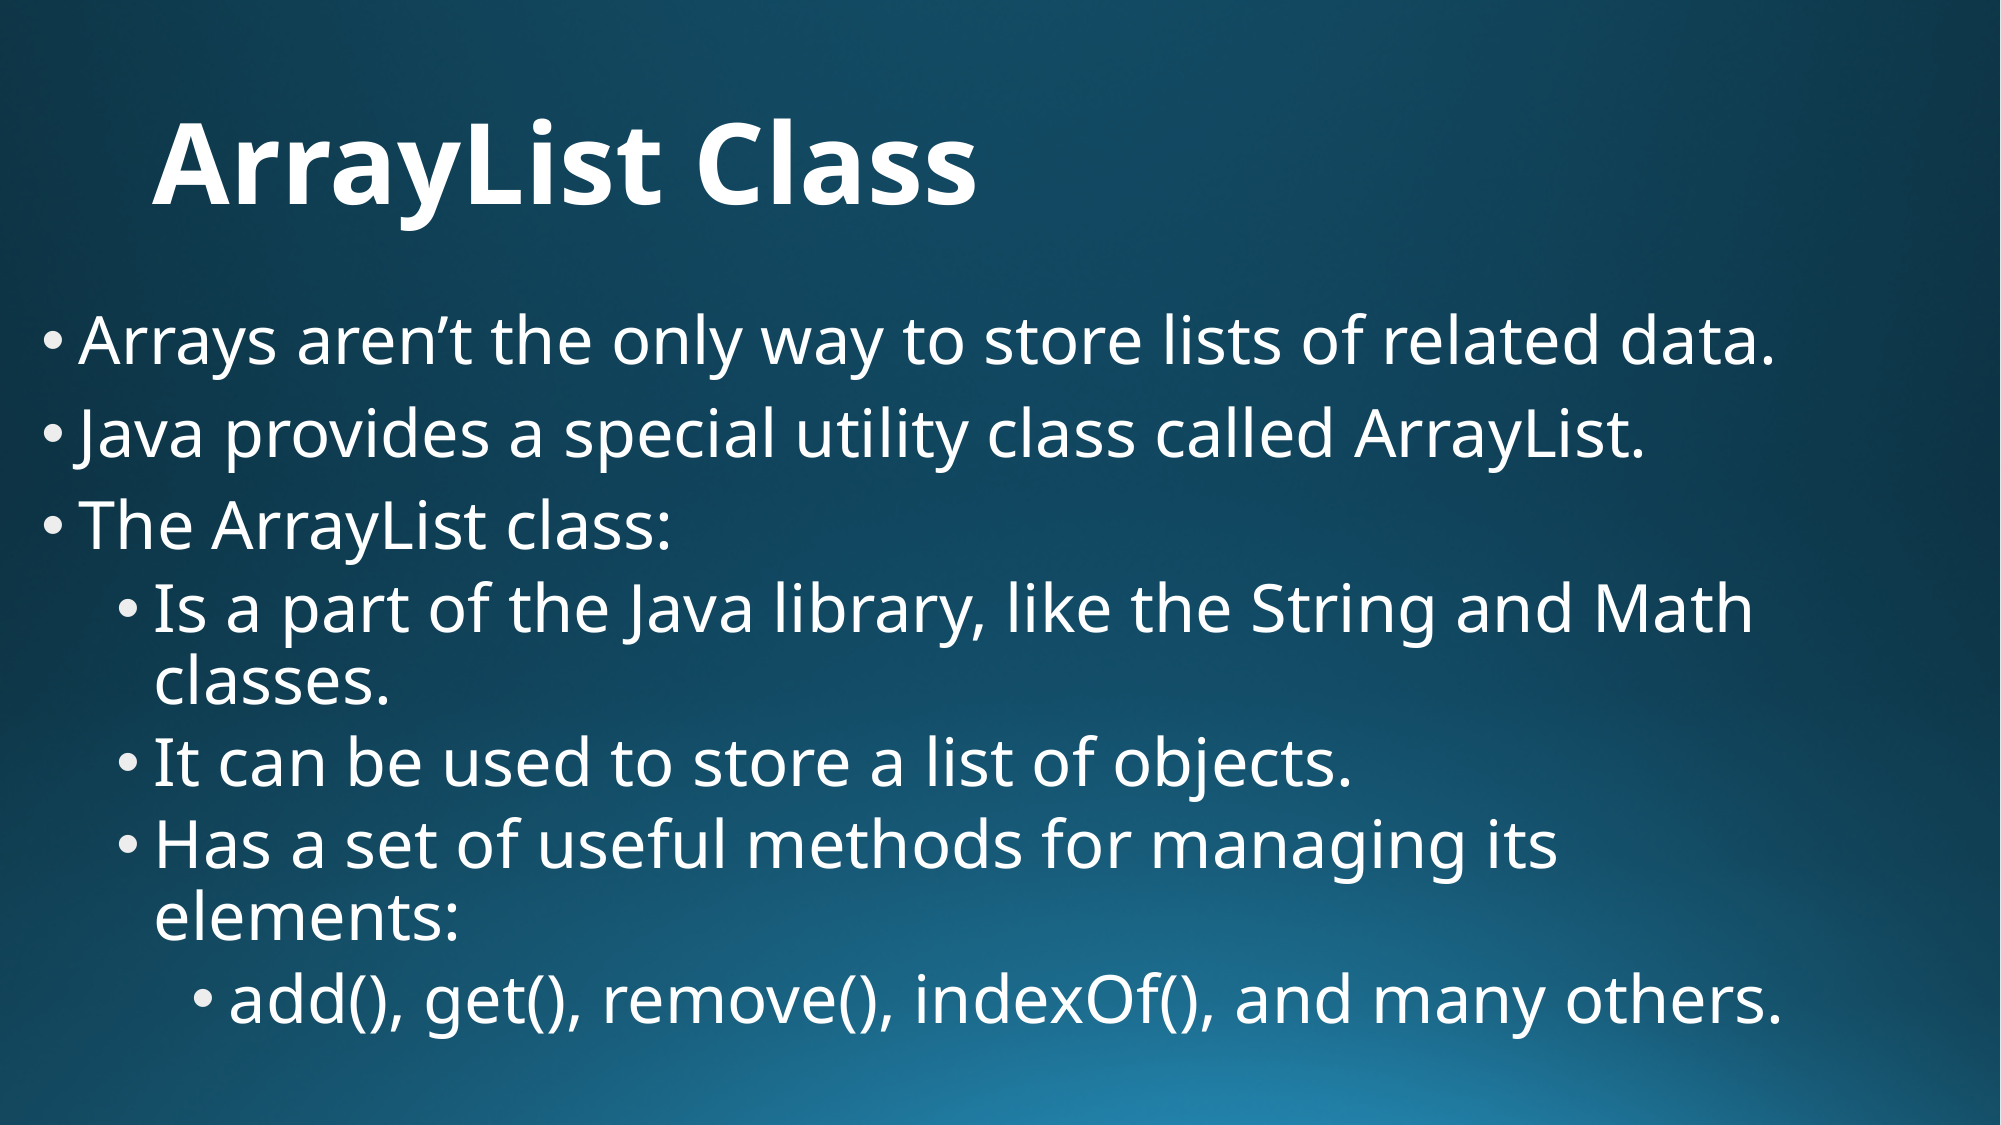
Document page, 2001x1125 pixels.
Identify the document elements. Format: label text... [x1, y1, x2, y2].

picture [0, 0, 2001, 1125]
list Arrays aren’t the only way to store lists of related data. Java provides a special utility class called ArrayList. The ArrayList class: Is a part of the Java library, like the String and Math classes. It can be used to store a list of objects. Has a set of useful methods for managing its elements: add(), get(), remove(), indexOf(), and many others. [26, 299, 1863, 1014]
title ArrayList Class [137, 59, 1863, 278]
